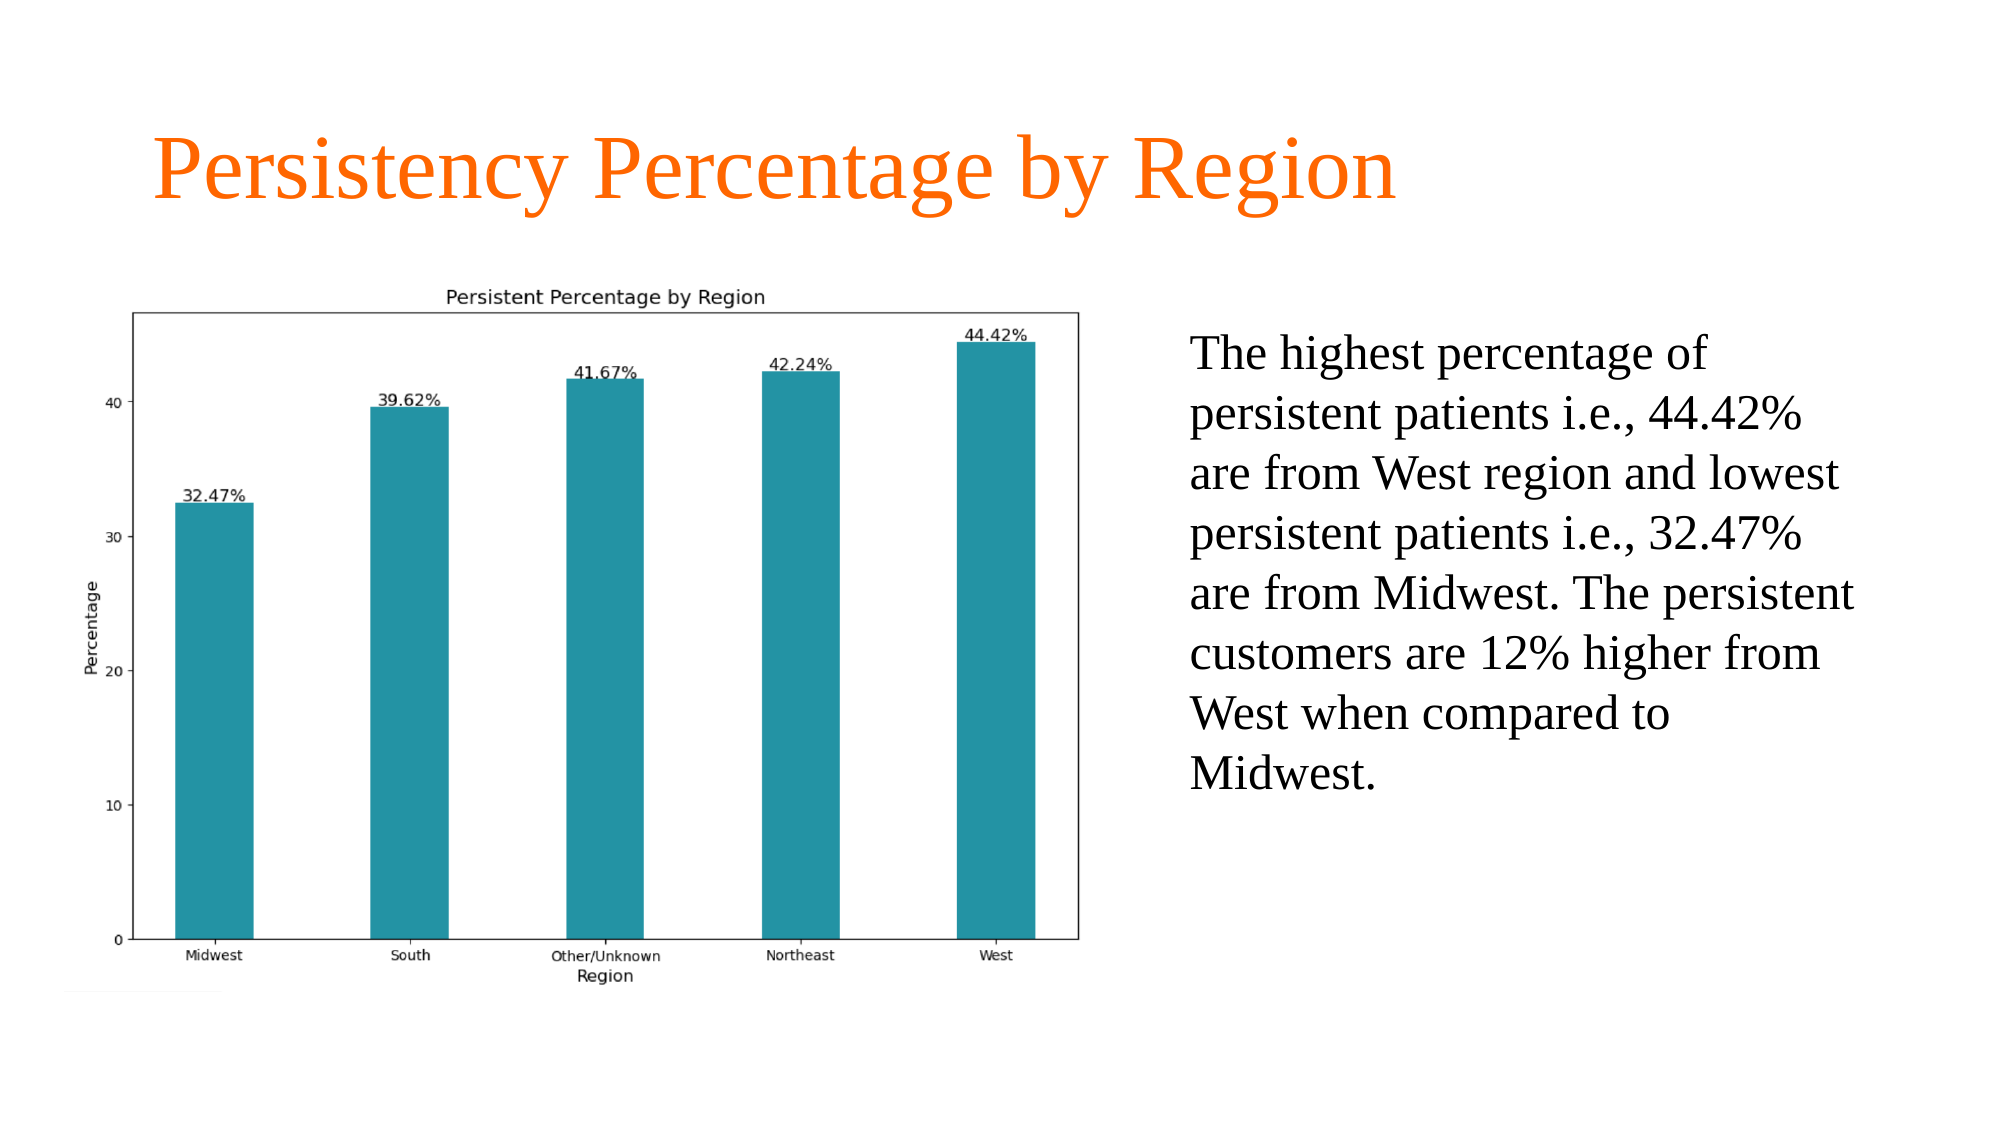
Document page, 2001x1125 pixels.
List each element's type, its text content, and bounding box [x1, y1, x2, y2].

title Persistency Percentage by Region [137, 59, 1863, 278]
text_box The highest percentage of persistent patients i.e., 44.42% are from West region and lowest persistent patients i.e., 32.47% are from Midwest. The persistent customers are 12% higher from West when compared to Midwest. [1174, 312, 1884, 868]
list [64, 277, 1097, 992]
